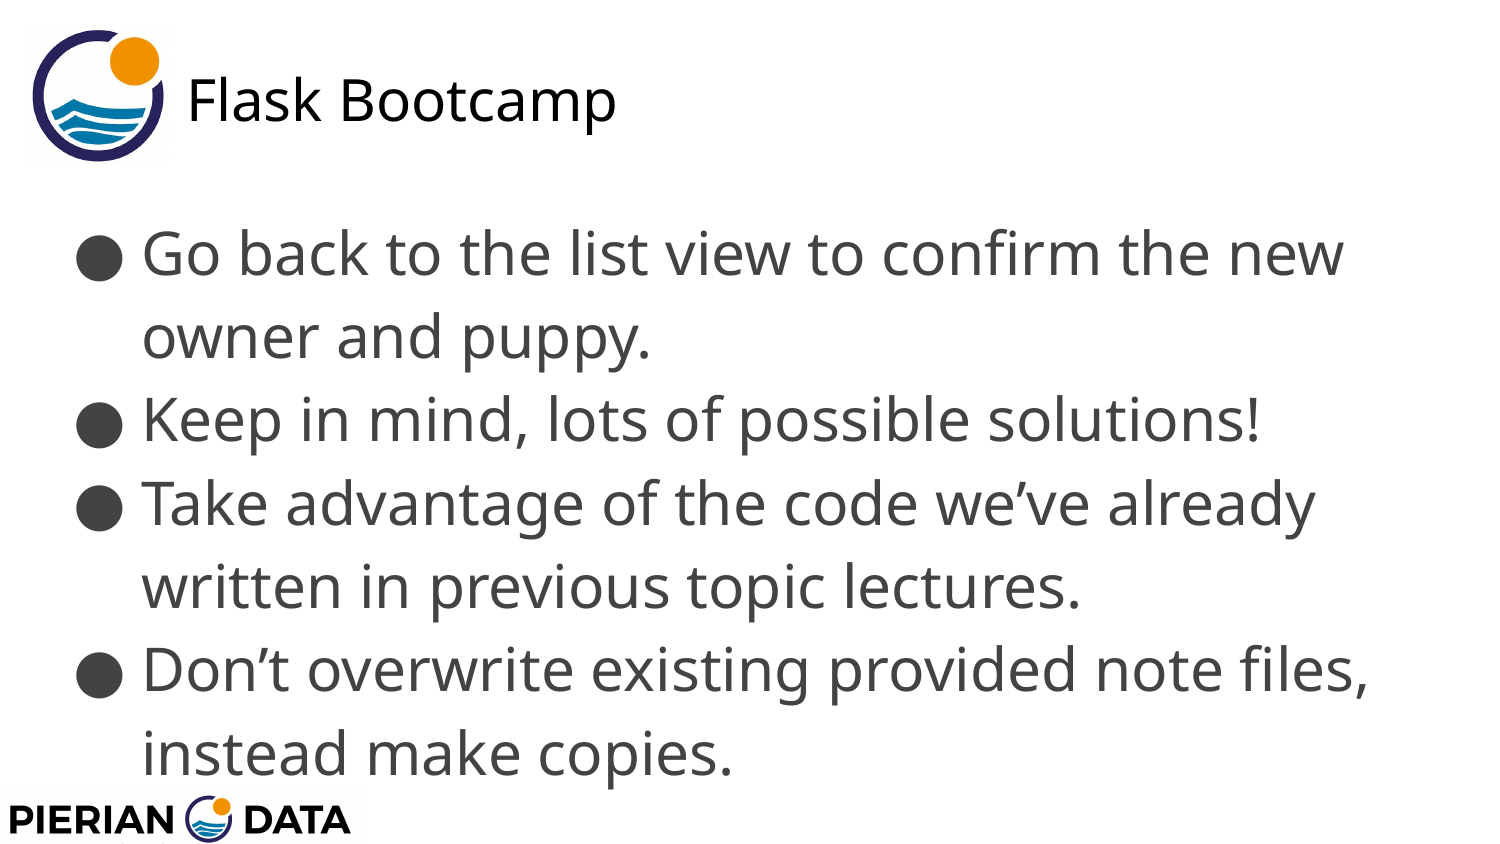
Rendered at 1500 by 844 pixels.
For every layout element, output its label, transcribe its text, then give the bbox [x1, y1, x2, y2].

list Go back to the list view to confirm the new owner and puppy. Keep in mind, lots of possible solutions! Take advantage of the code we’ve already written in previous topic lectures. Don’t overwrite existing provided note files, instead make copies. [51, 189, 1496, 750]
picture [0, 787, 368, 844]
title Flask Bootcamp [176, 48, 1449, 143]
picture [24, 24, 172, 167]
